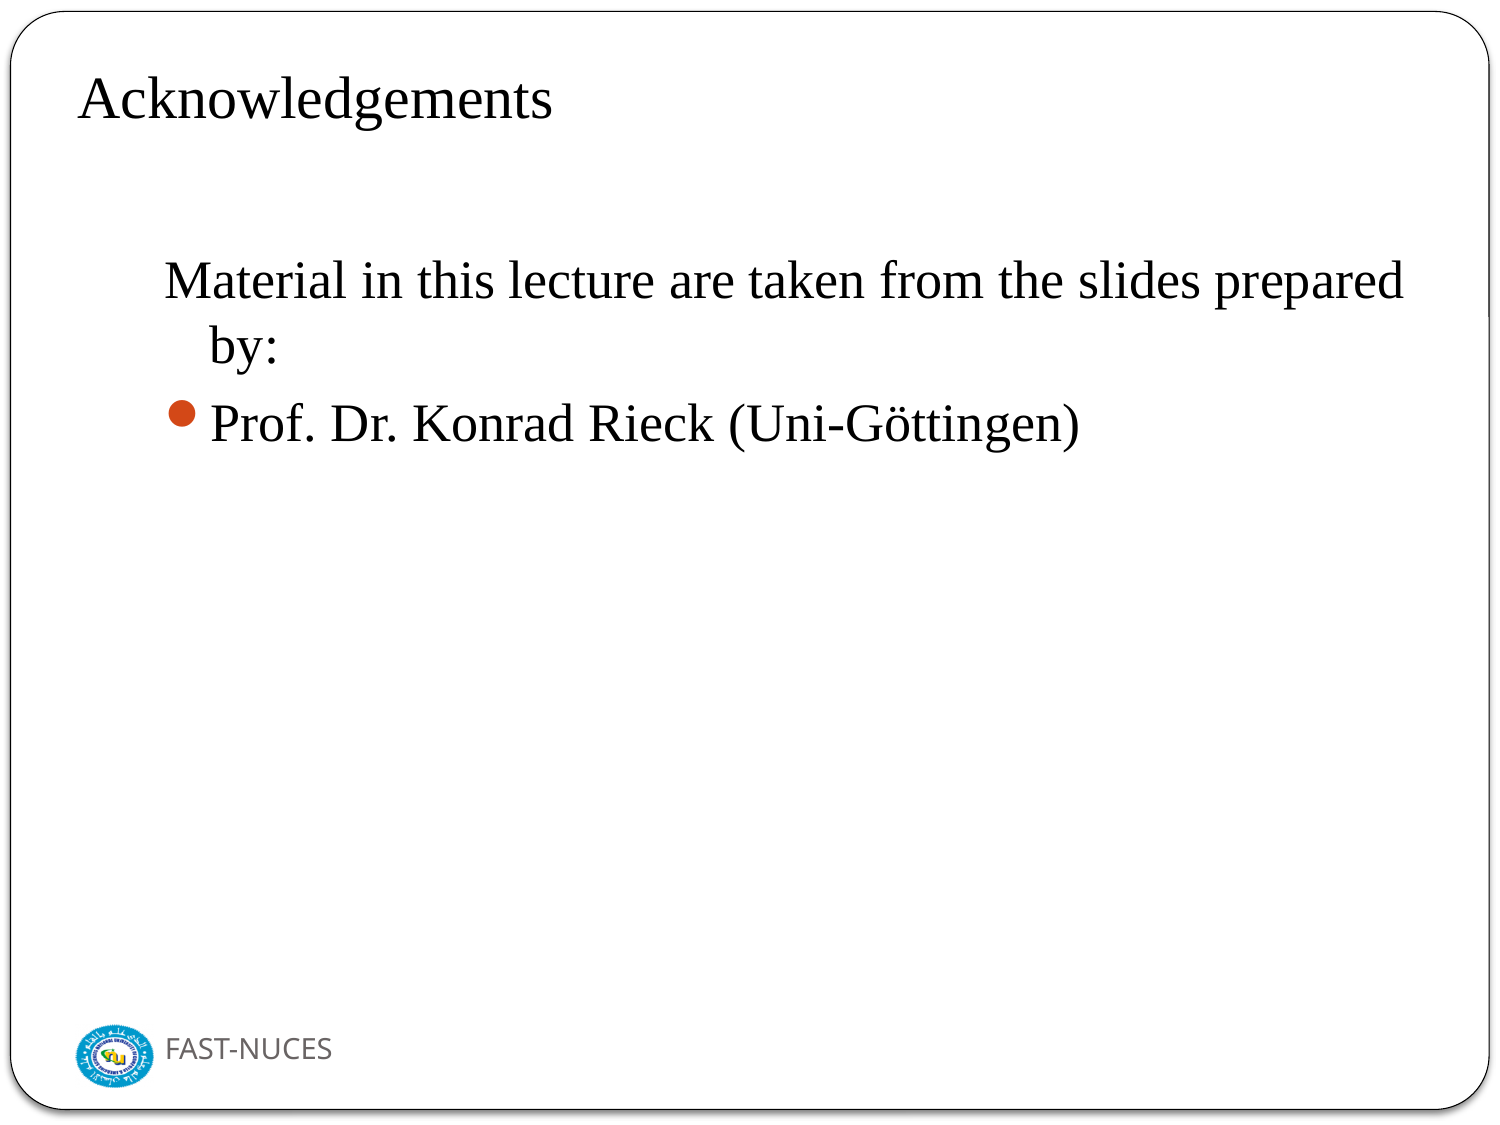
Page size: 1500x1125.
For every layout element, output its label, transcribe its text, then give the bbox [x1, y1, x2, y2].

list Material in this lecture are taken from the slides prepared by: Prof. Dr. Konrad Rieck (Uni-Göttingen) [150, 237, 1425, 988]
picture [91, 1038, 138, 1075]
footer FAST-NUCES [150, 1012, 800, 1088]
picture [74, 1024, 154, 1088]
picture [123, 1060, 154, 1088]
title Acknowledgements [62, 50, 1338, 146]
